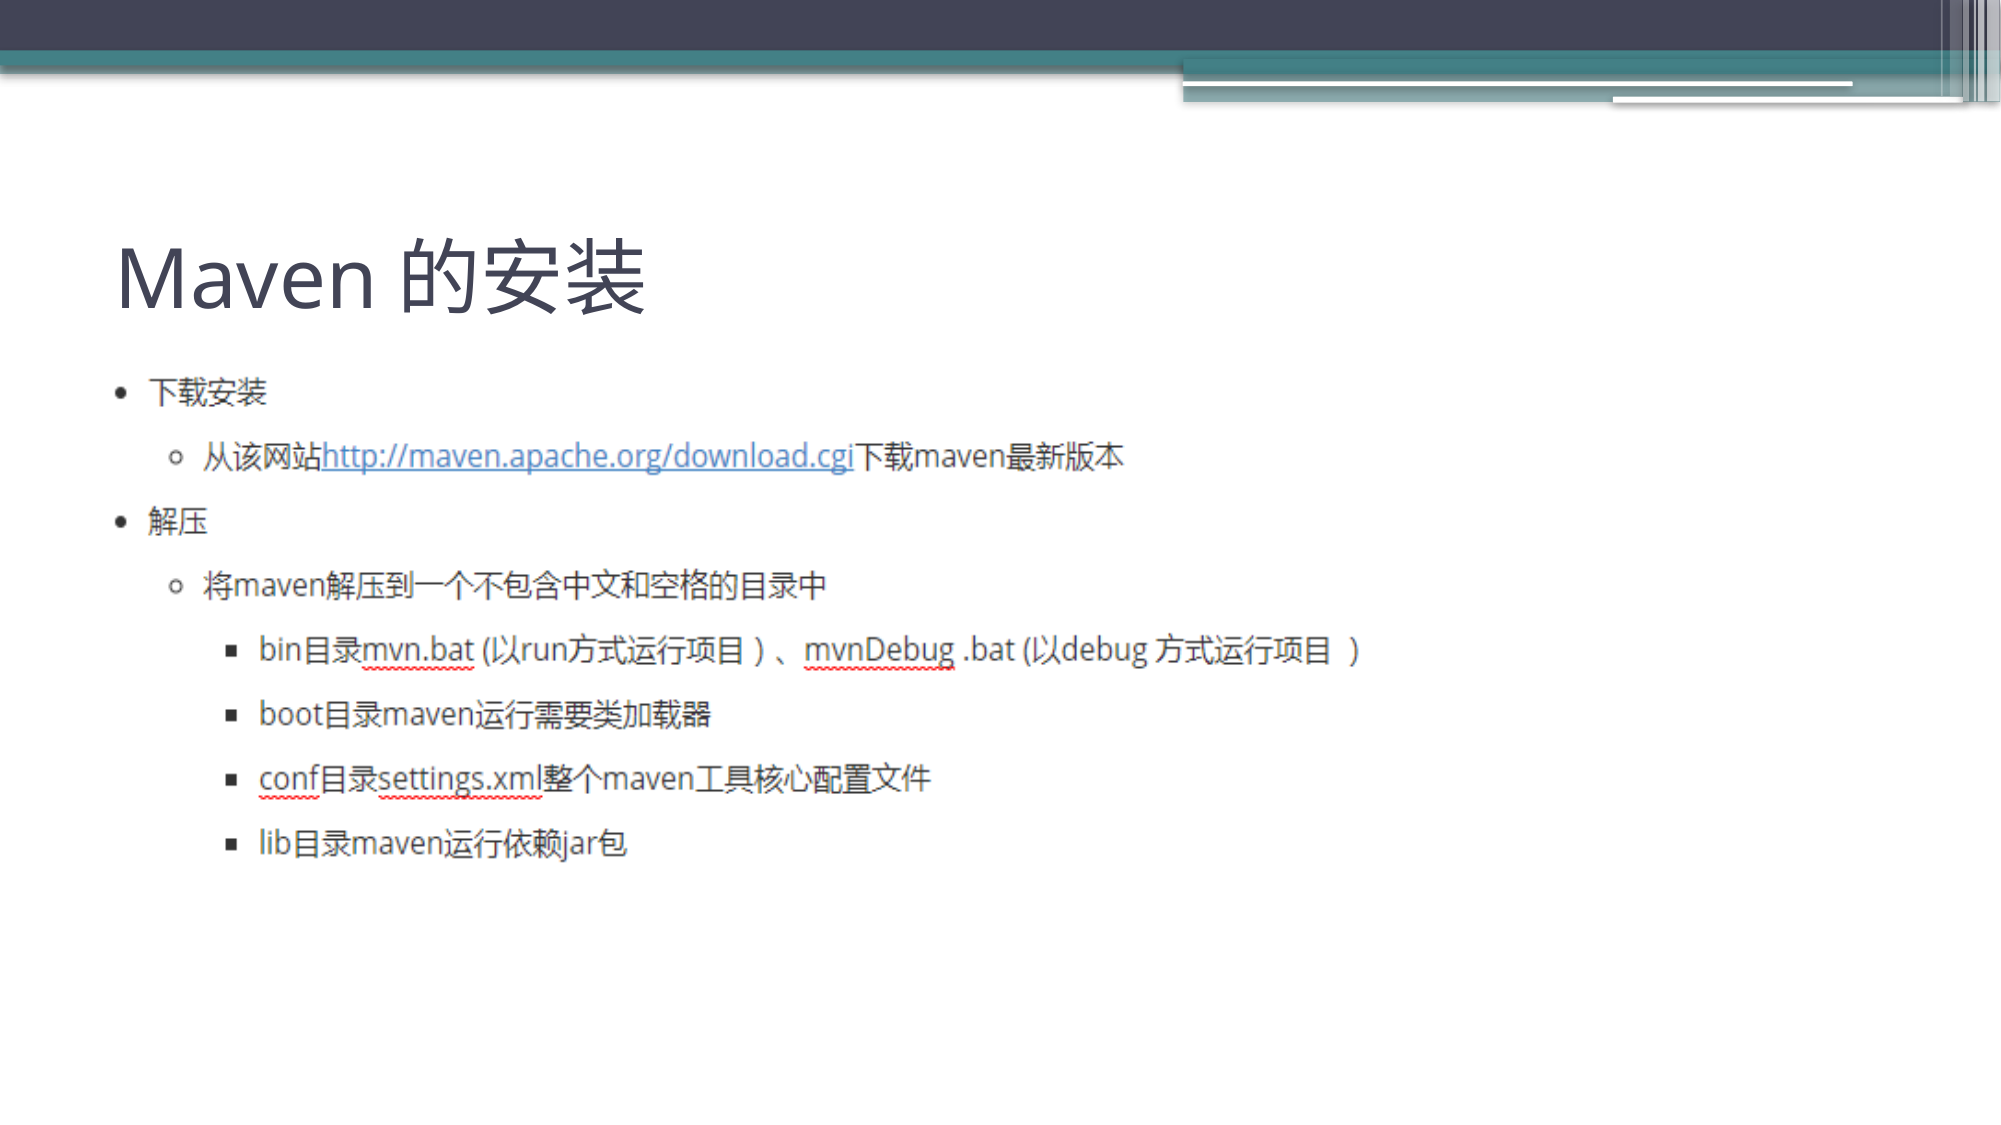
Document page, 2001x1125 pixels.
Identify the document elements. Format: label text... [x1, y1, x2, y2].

title Maven的安装 [99, 187, 1901, 363]
picture [99, 362, 1379, 880]
